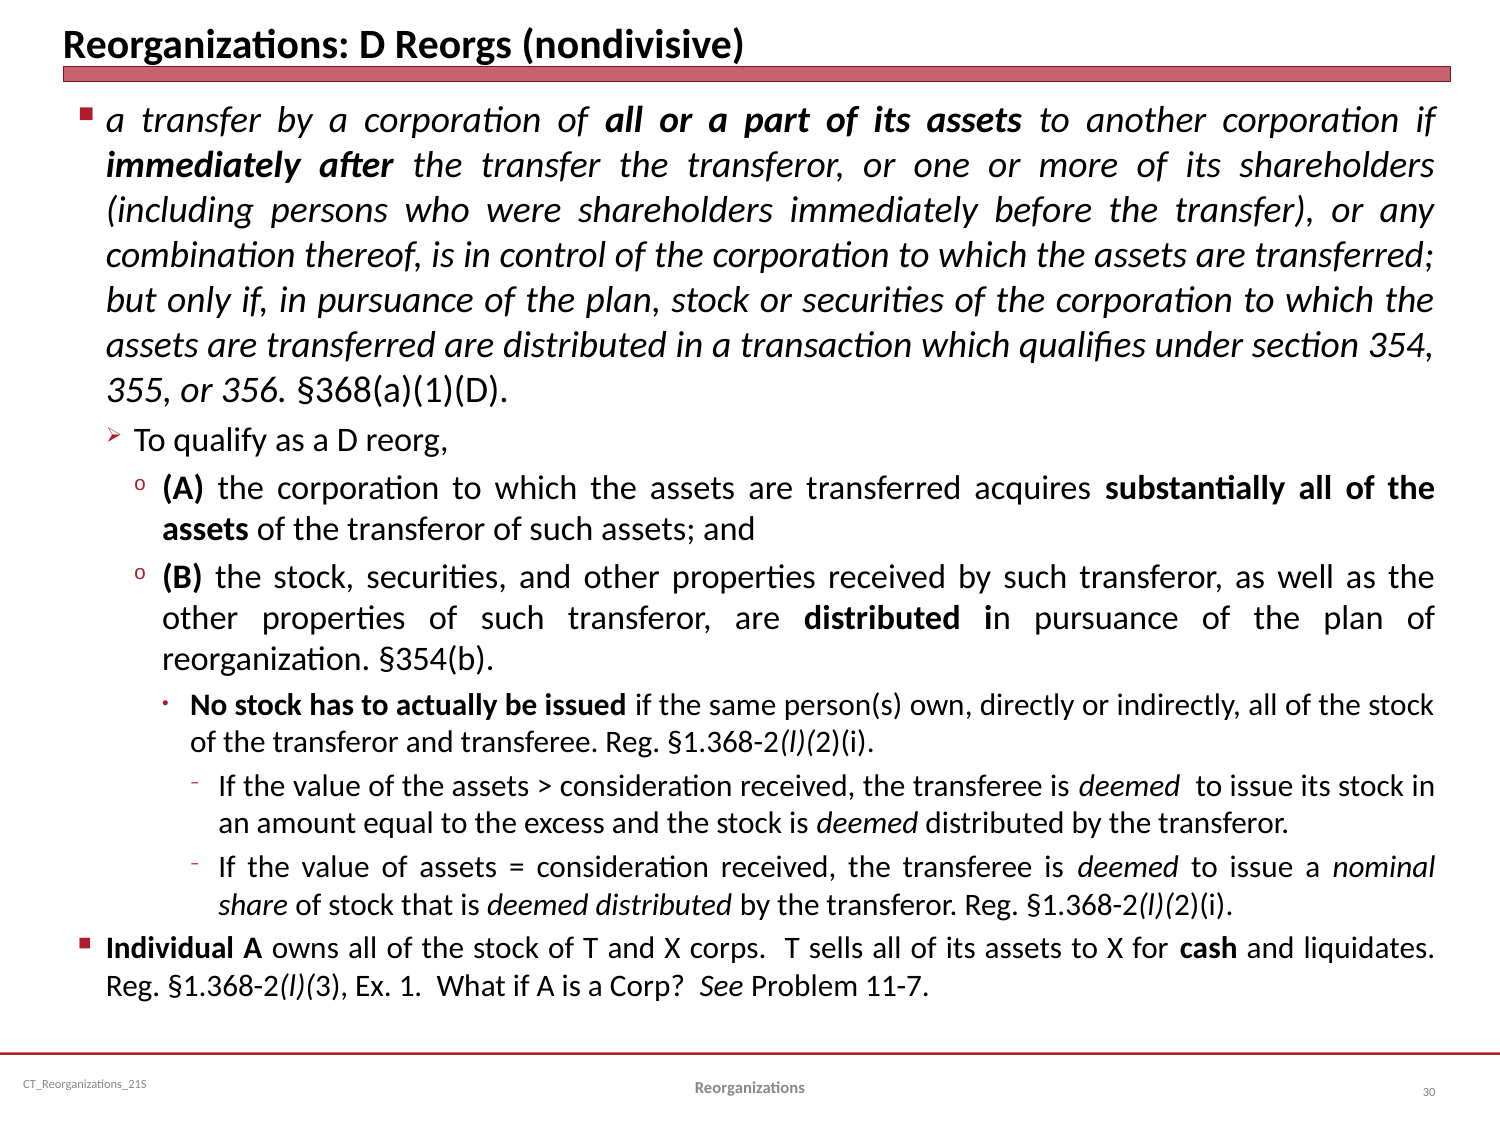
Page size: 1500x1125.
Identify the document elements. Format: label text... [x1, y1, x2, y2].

title Reorganizations: D Reorgs (nondivisive) [62, 6, 1451, 67]
footer Reorganizations [512, 1056, 988, 1117]
list a transfer by a corporation of all or a part of its assets to another corporation if immediately after the transfer the transferor, or one or more of its shareholders (including persons who were shareholders immediately before the transfer), or any combination thereof, is in control of the corporation to which the assets are transferred; but only if, in pursuance of the plan, stock or securities of the corporation to which the assets are transferred are distributed in a transaction which qualifies under section 354, 355, or 356. §368(a)(1)(D). To qualify as a D reorg, (A) the corporation to which the assets are transferred acquires substantially all of the assets of the transferor of such assets; and (B) the stock, securities, and other properties received by such transferor, as well as the other properties of such transferor, are distributed in pursuance of the plan of reorganization. §354(b). No stock has to actually be issued if the same person(s) own, directly or indirectly, all of the stock of the transferor and transferee. Reg. §1.368-2(l)(2)(i). If the value of the assets > consideration received, the transferee is deemed to issue its stock in an amount equal to the excess and the stock is deemed distributed by the transferor. If the value of assets = consideration received, the transferee is deemed to issue a nominal share of stock that is deemed distributed by the transferor. Reg. §1.368-2(l)(2)(i). Individual A owns all of the stock of T and X corps. T sells all of its assets to X for cash and liquidates. Reg. §1.368-2(l)(3), Ex. 1. What if A is a Corp? See Problem 11-7. [63, 87, 1451, 1041]
slide_number 30 [1375, 1061, 1451, 1122]
